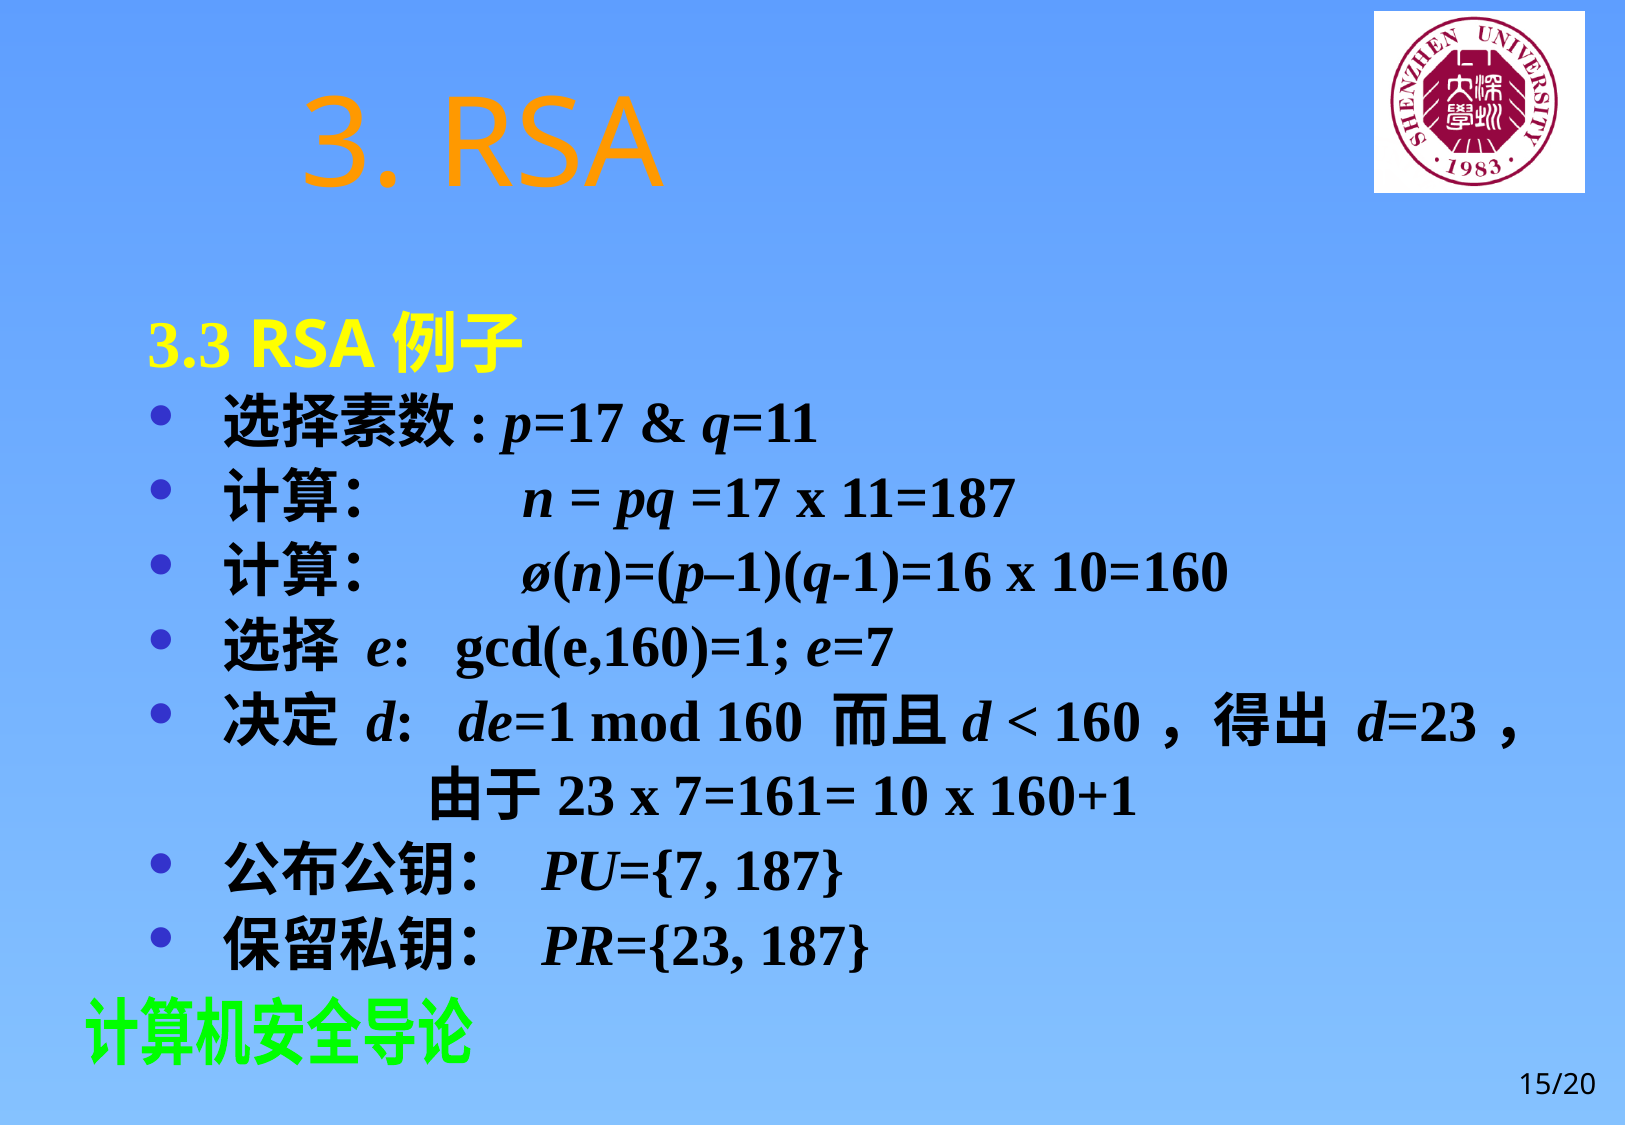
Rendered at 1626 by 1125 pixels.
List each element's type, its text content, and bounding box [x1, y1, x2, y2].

picture [1374, 11, 1585, 193]
slide_number 15/20 [1438, 1062, 1612, 1113]
text_box 3.3 RSA例子 选择素数: p=17 & q=11 计算： n = pq =17 x 11=187 计算： ø(n)=(p–1)(q-1)=16 x 10=160 选择 e: gcd(e,160)=1; e=7 决定 d: de=1 mod 160 而且d < 160，得出 d=23， 由于23 x 7=161= 10 x 160+1 公布公钥： PU={7, 187} 保留私钥： PR={23, 187} [132, 292, 1574, 988]
title 3. RSA [285, 93, 1304, 219]
